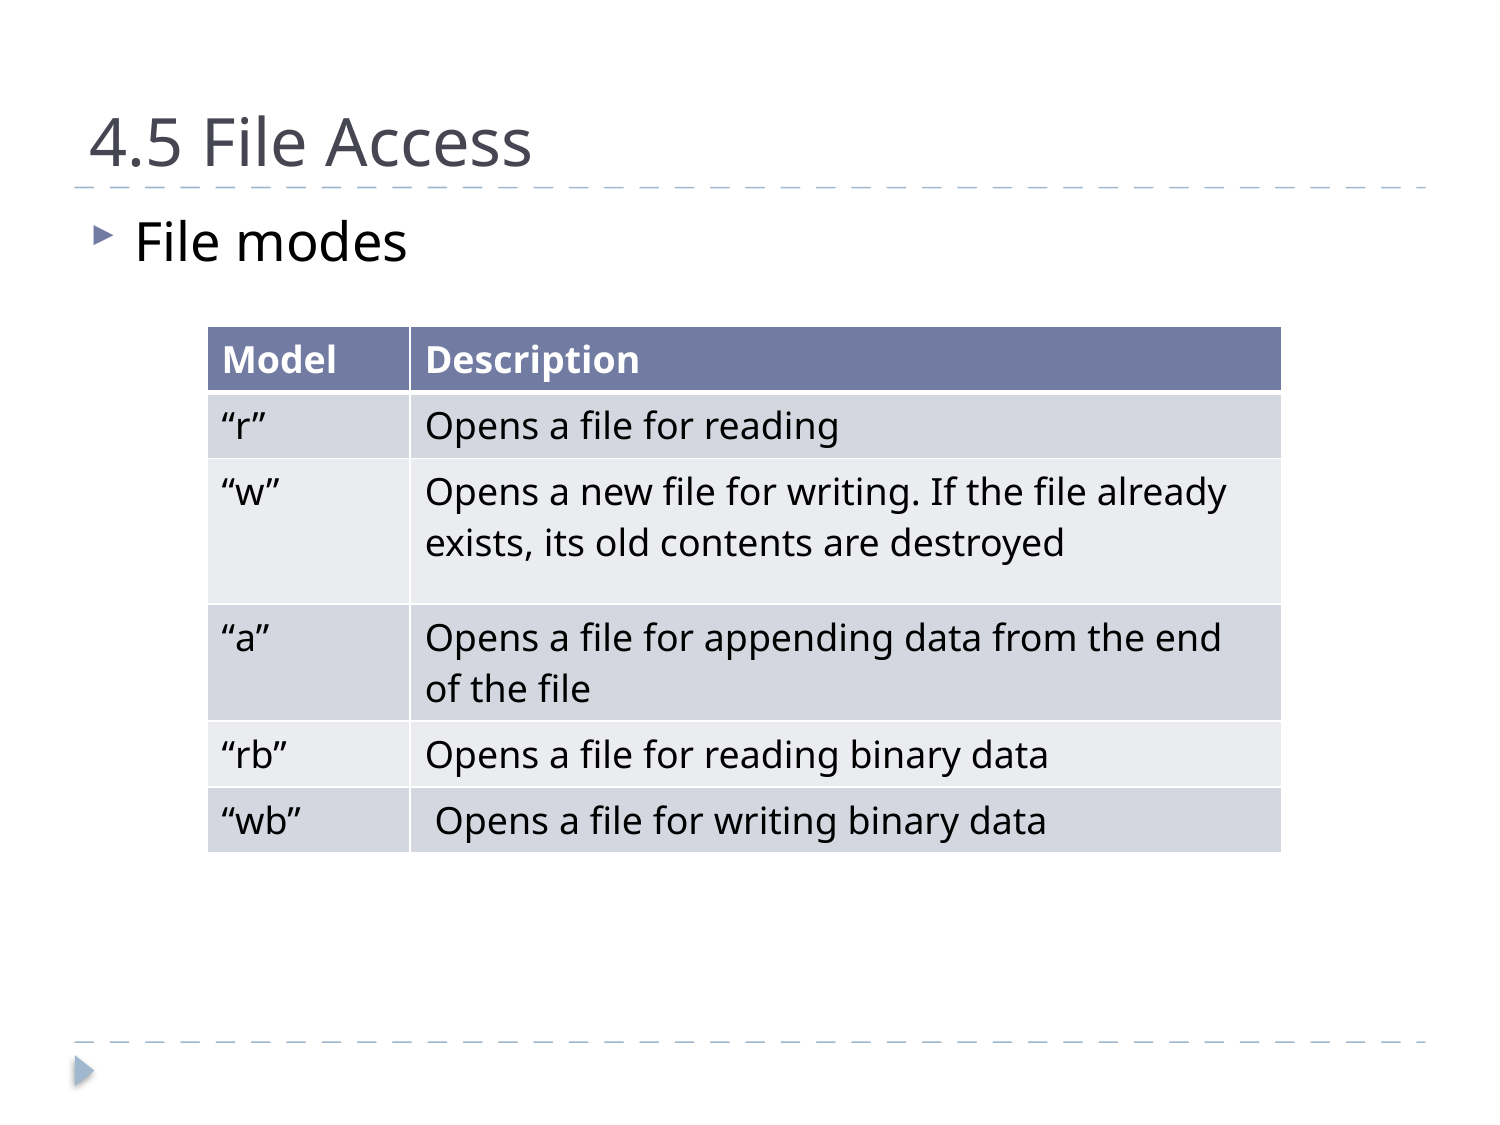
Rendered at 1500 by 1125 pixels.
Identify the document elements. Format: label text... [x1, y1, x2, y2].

table_cell Opens a file for appending data from the end of the file [411, 605, 1281, 720]
table_cell “r” [208, 395, 409, 458]
table_header Description [411, 327, 1281, 390]
table_header Model [208, 327, 409, 390]
table_cell “rb” [208, 722, 409, 786]
text_box File modes [75, 200, 1425, 1010]
text_box [100, 1042, 426, 1103]
table_cell Opens a file for reading binary data [411, 722, 1281, 786]
table_cell Opens a new file for writing. If the file already exists, its old contents are destroyed [411, 459, 1281, 603]
text_box [1050, 1042, 1426, 1103]
table_cell Opens a file for writing binary data [411, 788, 1281, 852]
table_cell “w” [208, 459, 409, 603]
table_cell “wb” [208, 788, 409, 852]
table_cell “a” [208, 605, 409, 720]
text_box 4.5 File Access [75, 24, 1425, 188]
table_cell Opens a file for reading [411, 395, 1281, 458]
